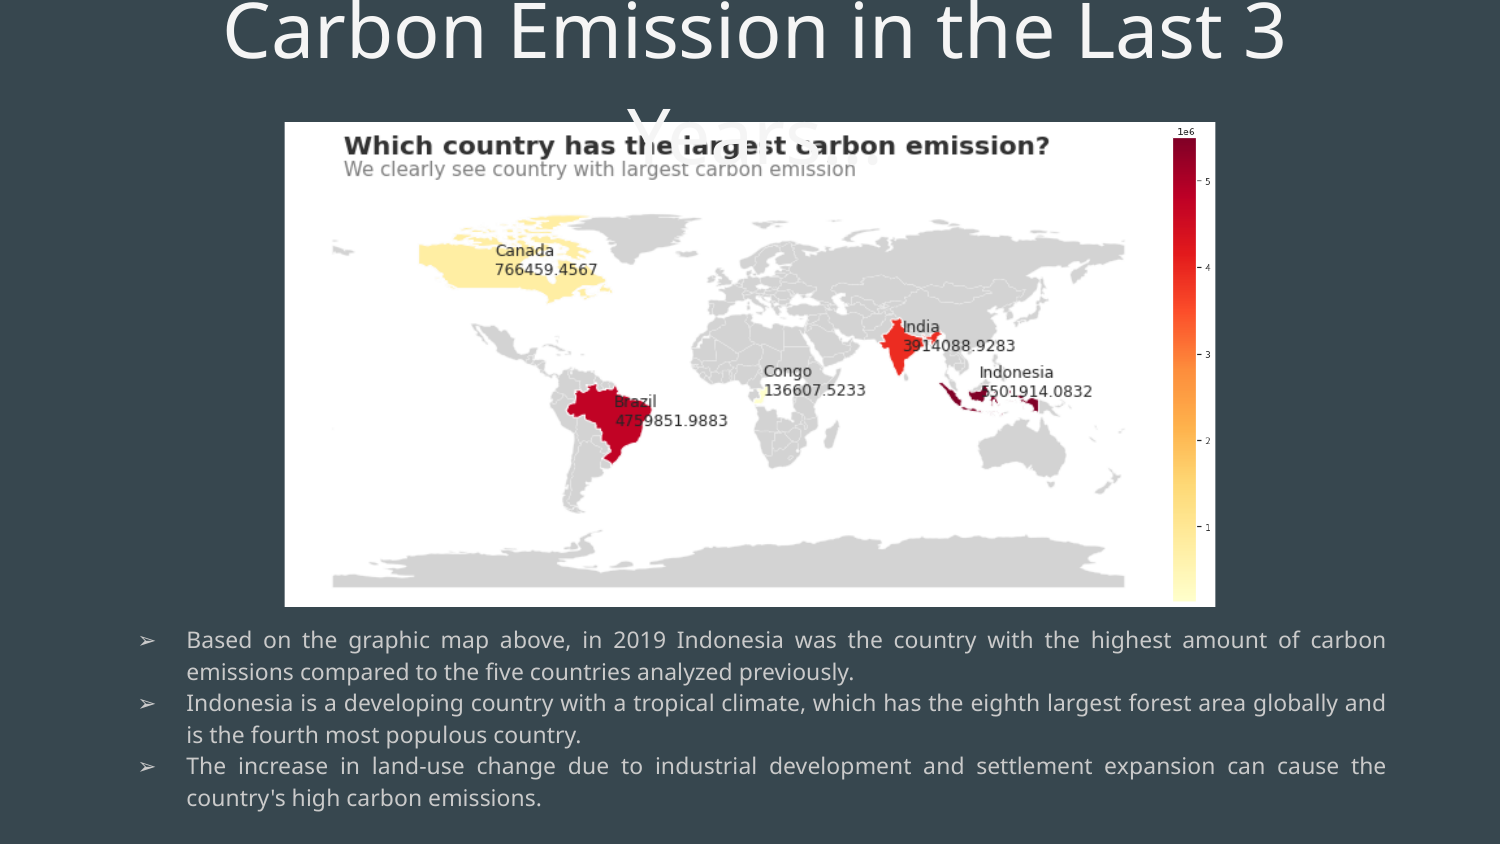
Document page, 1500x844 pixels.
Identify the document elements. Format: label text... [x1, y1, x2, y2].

title Carbon Emission in the Last 3 Years… [102, 24, 1409, 123]
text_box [284, 122, 1216, 607]
list Based on the graphic map above, in 2019 Indonesia was the country with the highest amount of carbon emissions compared to the five countries analyzed previously. Indonesia is a developing country with a tropical climate, which has the eighth largest forest area globally and is the fourth most populous country. The increase in land-use change due to industrial development and settlement expansion can cause the country's high carbon emissions. [96, 606, 1404, 844]
